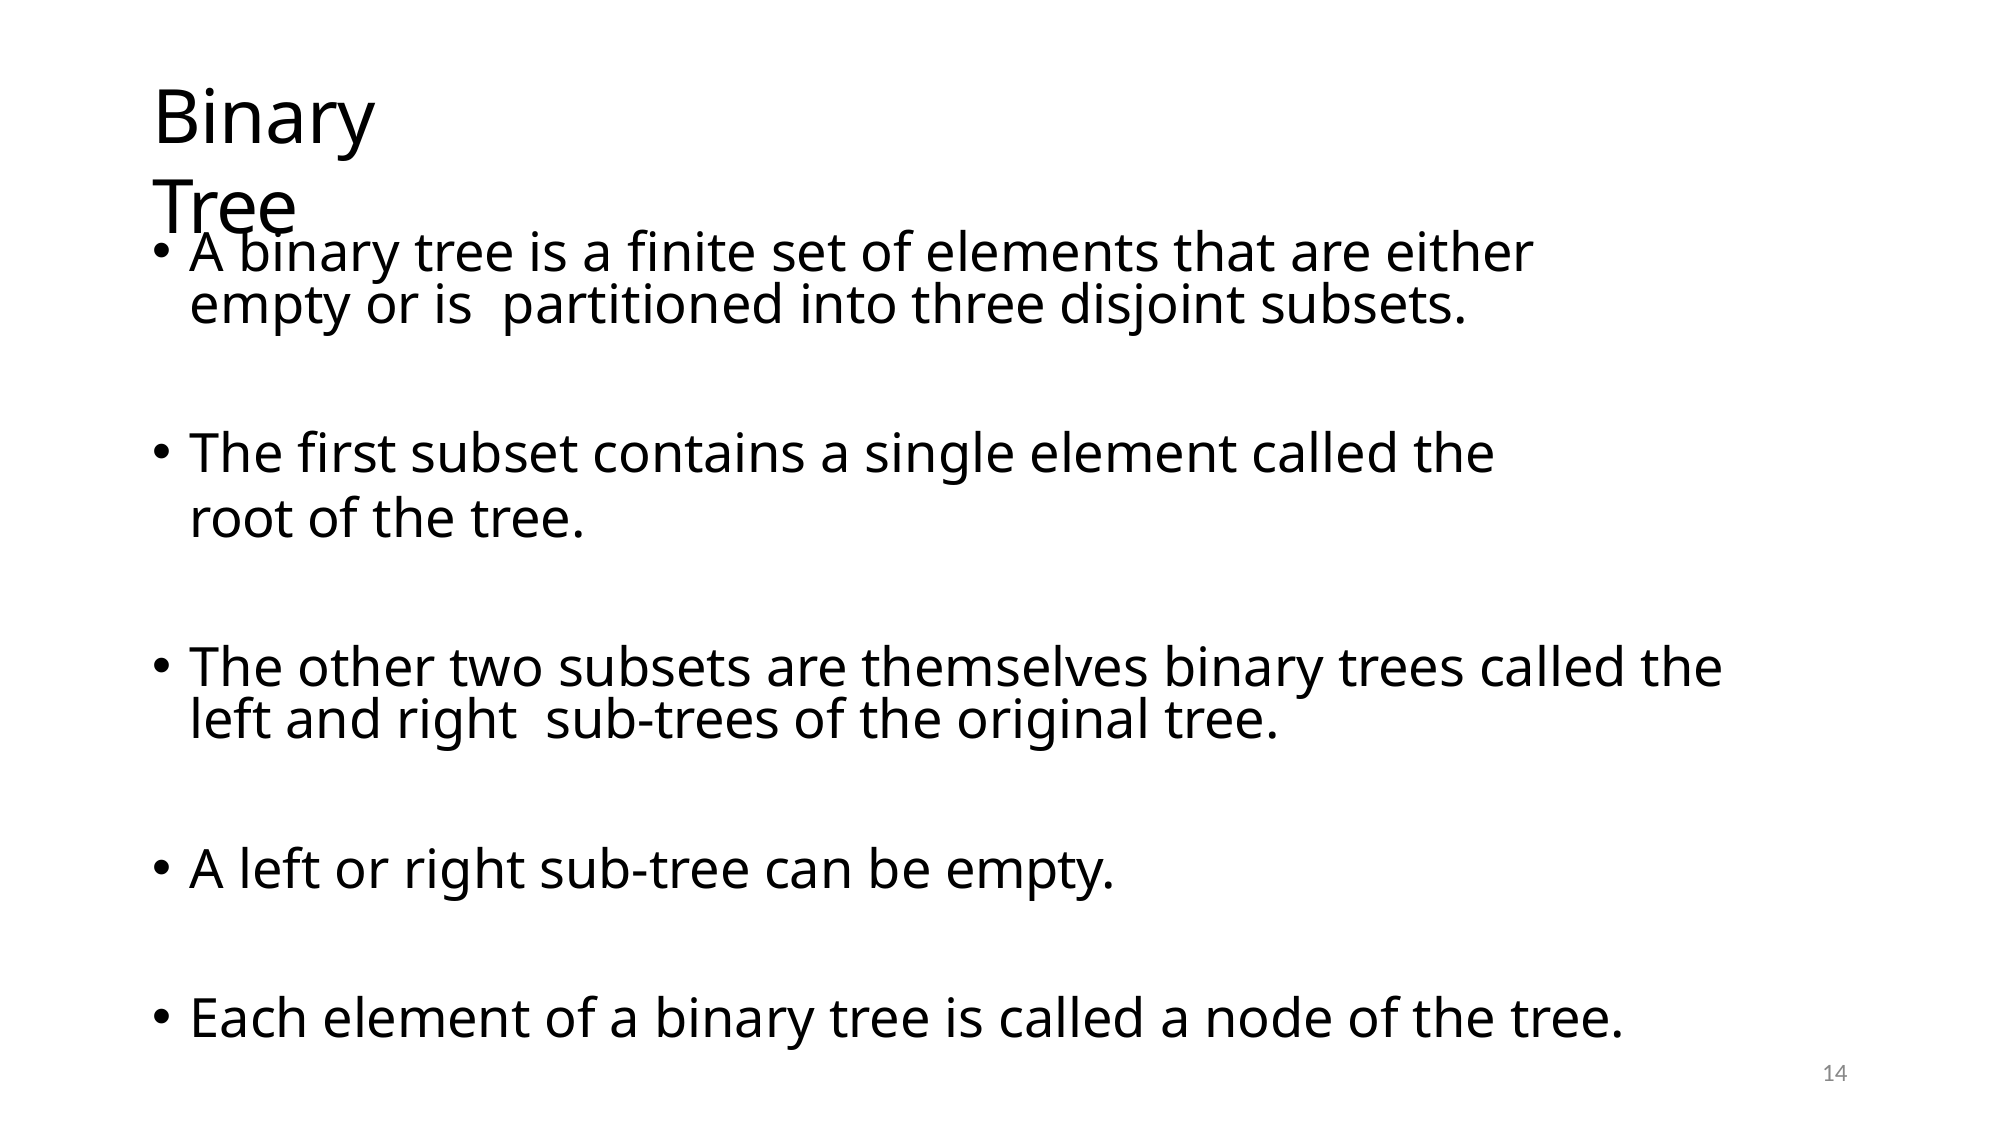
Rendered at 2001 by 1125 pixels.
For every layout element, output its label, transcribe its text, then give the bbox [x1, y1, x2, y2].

text_box A binary tree is a finite set of elements that are either empty or is partitioned into three disjoint subsets. The first subset contains a single element called the root of the tree. The other two subsets are themselves binary trees called the left and right sub-trees of the original tree. A left or right sub-tree can be empty. Each element of a binary tree is called a node of the tree. [150, 215, 1802, 1049]
title Binary Tree [150, 66, 487, 215]
slide_number 14 [1817, 1060, 1852, 1125]
